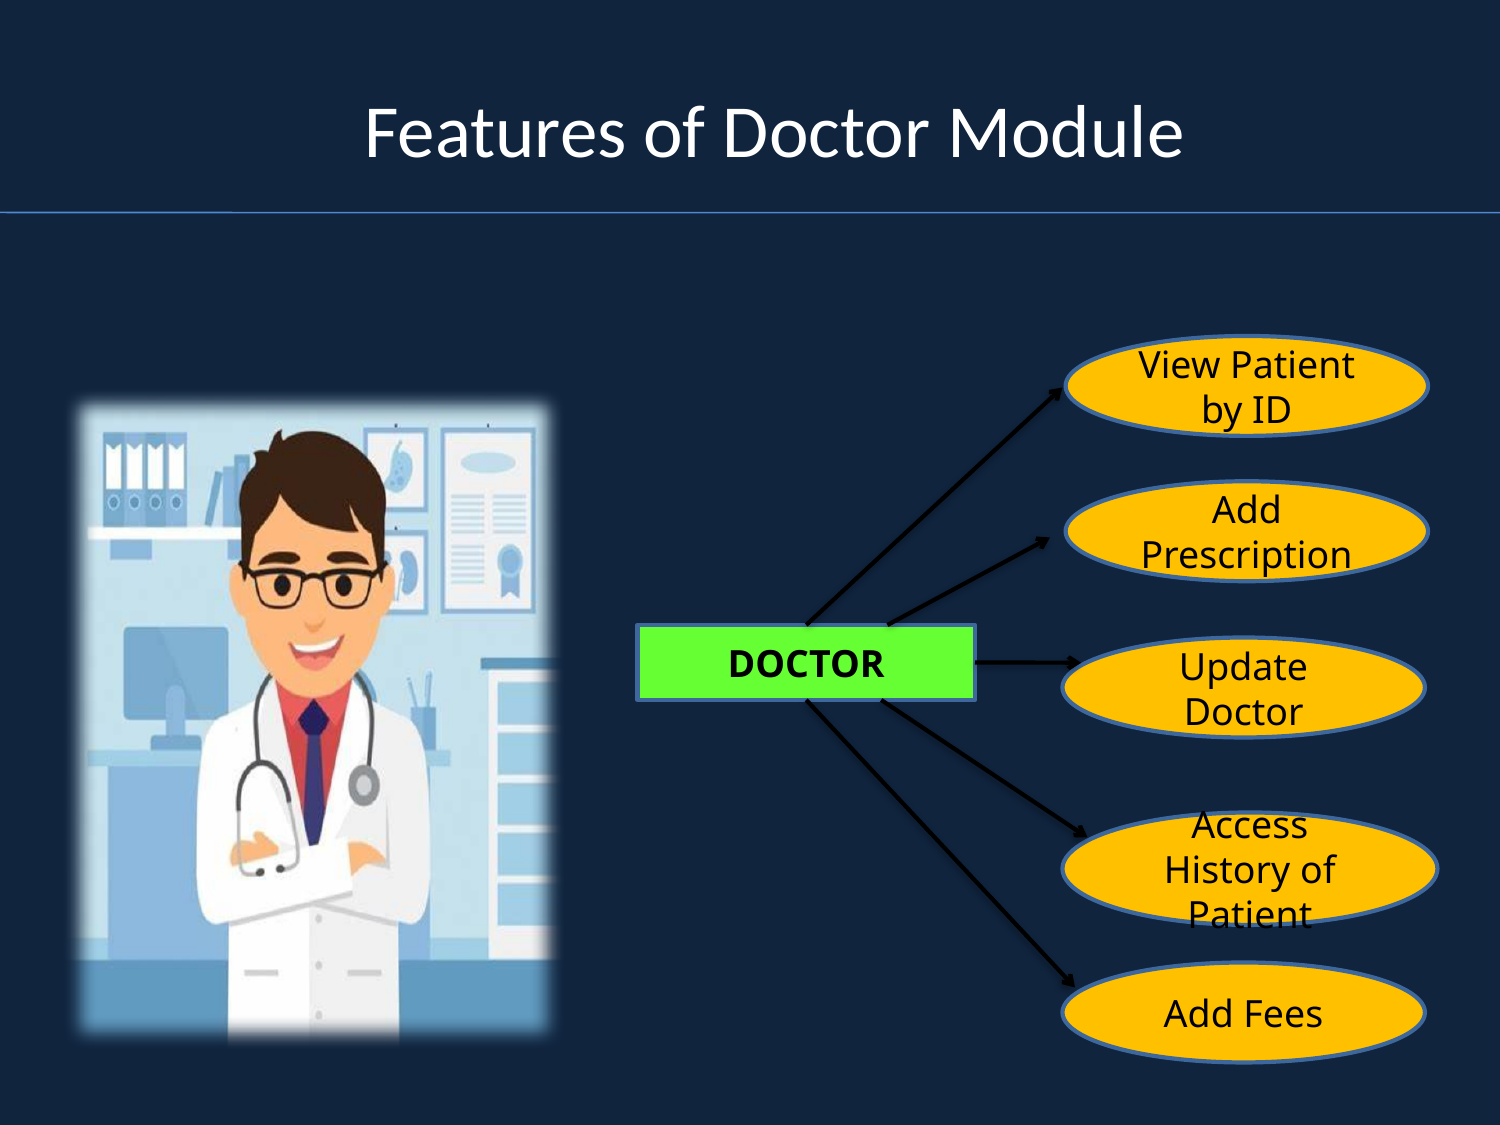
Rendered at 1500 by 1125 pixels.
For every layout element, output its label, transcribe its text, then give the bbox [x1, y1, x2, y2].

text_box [881, 699, 1088, 714]
text_box Add Fees [1060, 960, 1428, 1065]
text_box DOCTOR [635, 623, 977, 702]
text_box View Patient by ID [1063, 333, 1431, 438]
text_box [796, 709, 1085, 979]
picture [62, 387, 565, 1051]
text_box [815, 377, 1054, 635]
text_box Add Prescription [1063, 479, 1431, 584]
text_box Features of Doctor Module [249, 74, 1300, 180]
text_box Update Doctor [1060, 635, 1428, 740]
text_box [887, 537, 1051, 626]
text_box Access History of Patient [1088, 810, 1440, 928]
